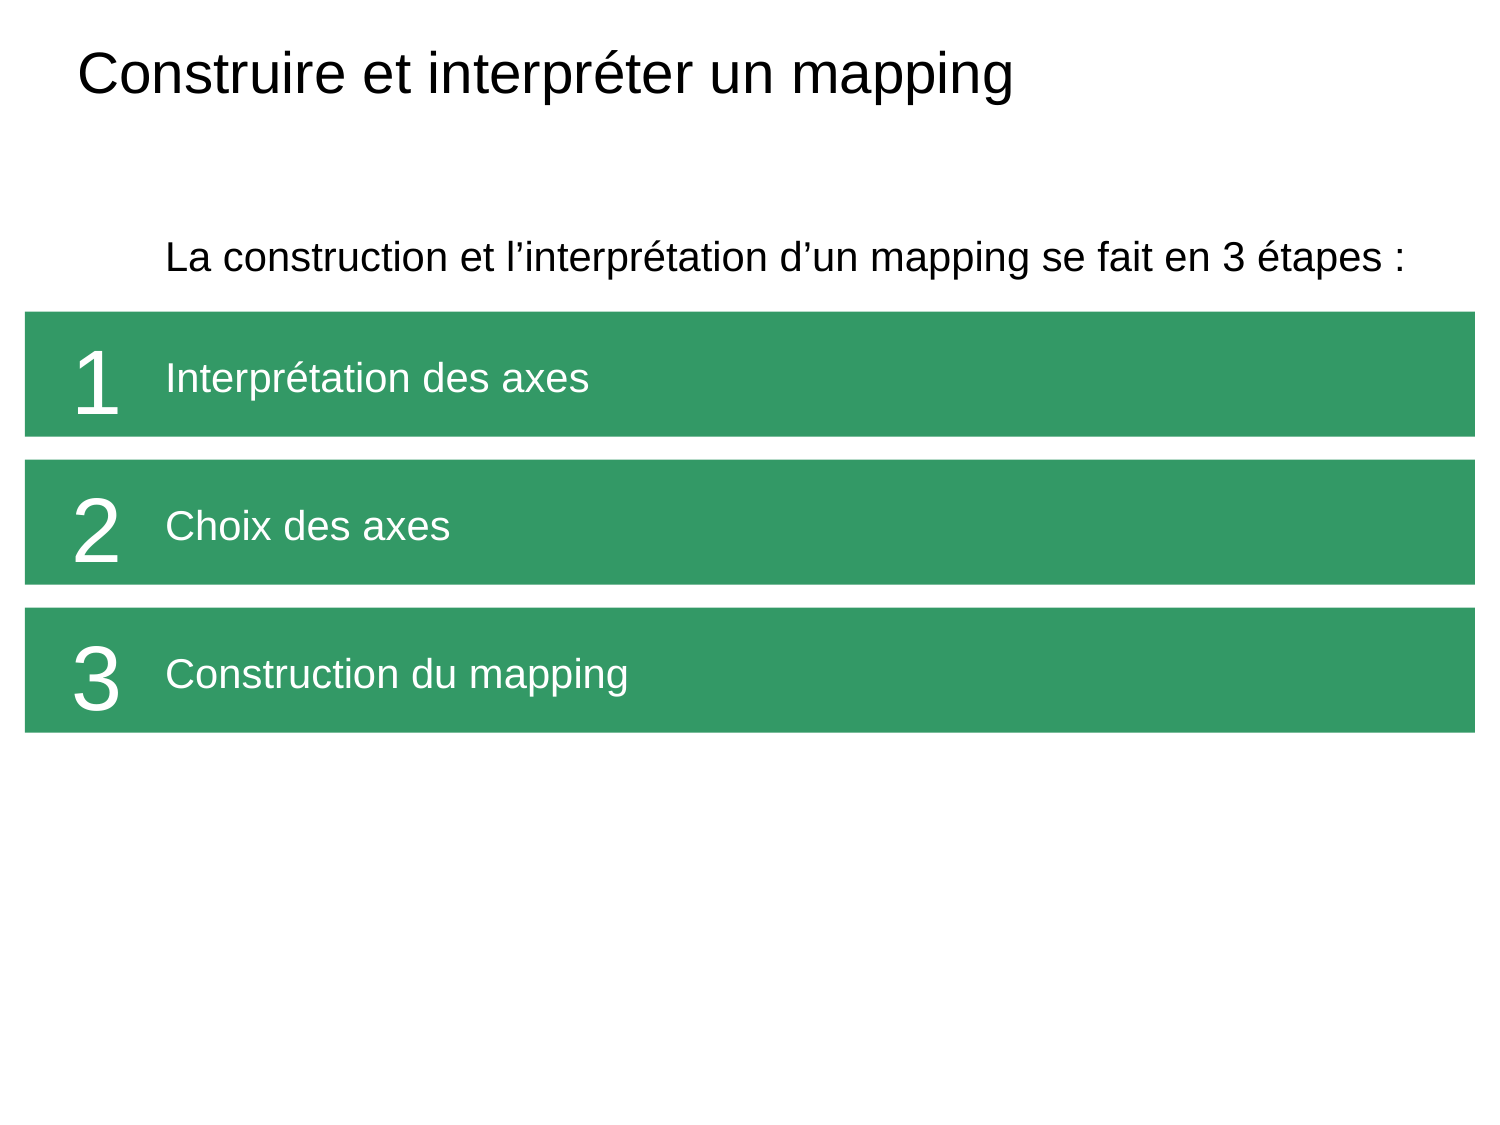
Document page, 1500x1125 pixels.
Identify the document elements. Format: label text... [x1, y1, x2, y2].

text_box [24, 607, 150, 733]
text_box 1 [24, 315, 138, 441]
list La construction et l’interprétation d’un mapping se fait en 3 étapes : Interprétation des axes Choix des axes Construction du mapping [150, 236, 1459, 890]
text_box 2 [24, 463, 138, 589]
text_box [1459, 311, 1475, 437]
text_box [24, 459, 150, 585]
text_box 3 [24, 611, 138, 737]
title Construire et interpréter un mapping [62, 35, 1438, 132]
text_box [24, 311, 150, 437]
text_box [1459, 459, 1475, 585]
text_box [1459, 607, 1475, 733]
